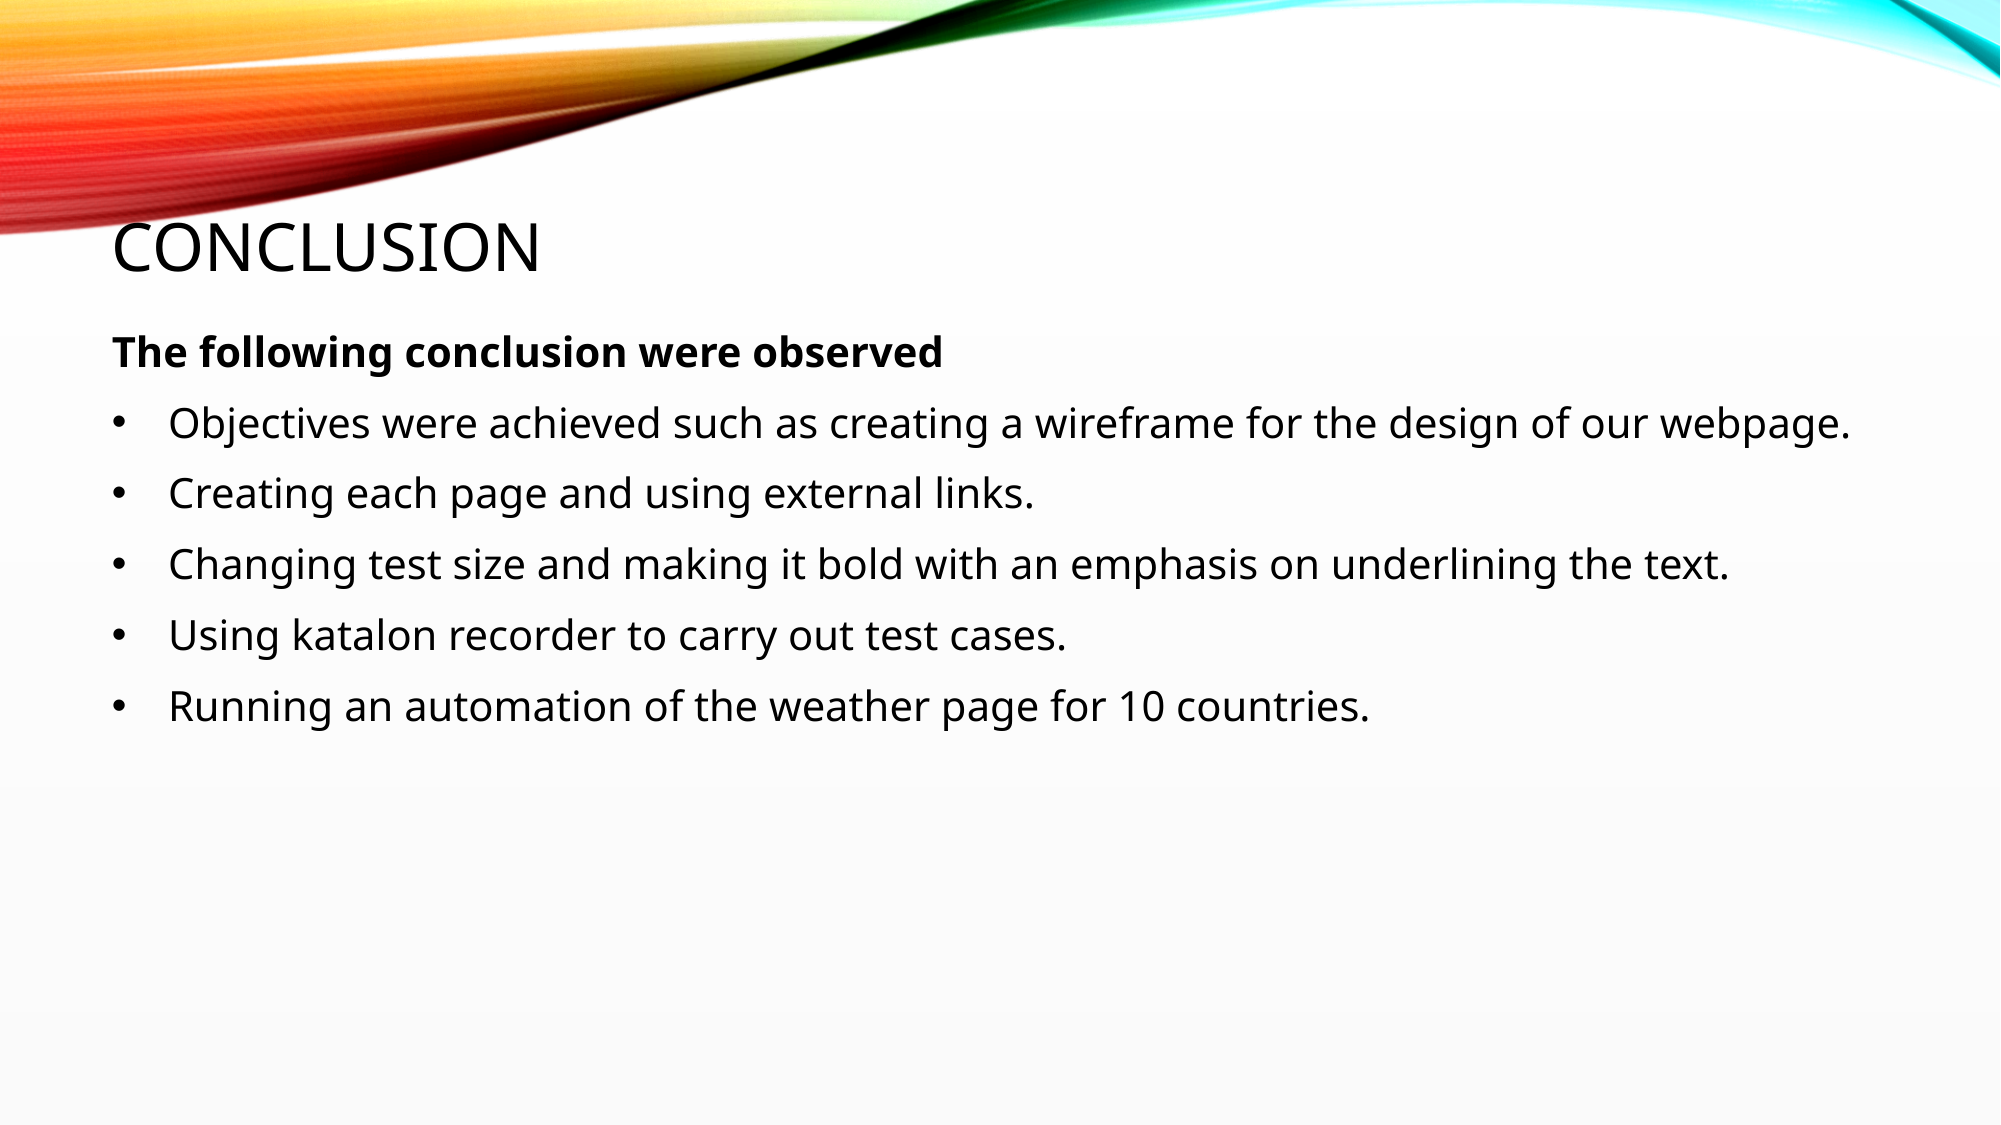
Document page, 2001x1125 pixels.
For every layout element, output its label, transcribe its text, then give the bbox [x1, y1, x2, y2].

list The following conclusion were observed Objectives were achieved such as creating a wireframe for the design of our webpage. Creating each page and using external links. Changing test size and making it bold with an emphasis on underlining the text. Using katalon recorder to carry out test cases. Running an automation of the weather page for 10 countries. [96, 317, 1868, 1055]
title CONCLUSION [96, 30, 1225, 294]
picture [0, 0, 2000, 237]
